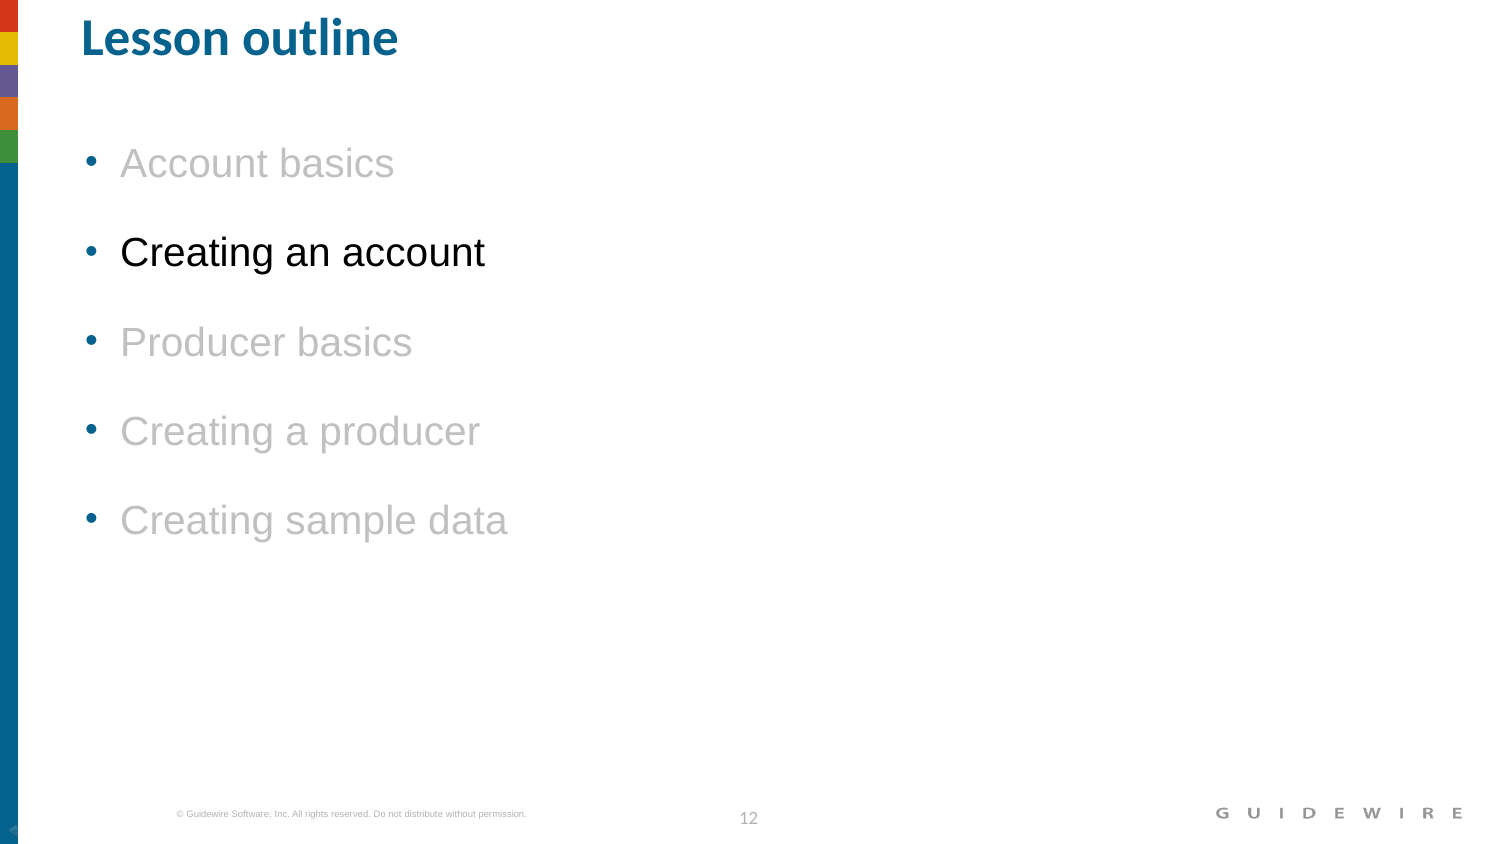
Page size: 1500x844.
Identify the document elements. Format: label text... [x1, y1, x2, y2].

picture [0, 0, 18, 162]
picture [1215, 805, 1480, 822]
title Lesson outline [81, 14, 1446, 107]
picture [11, 826, 18, 834]
list Account basics Creating an account Producer basics Creating a producer Creating sample data [85, 112, 1450, 788]
